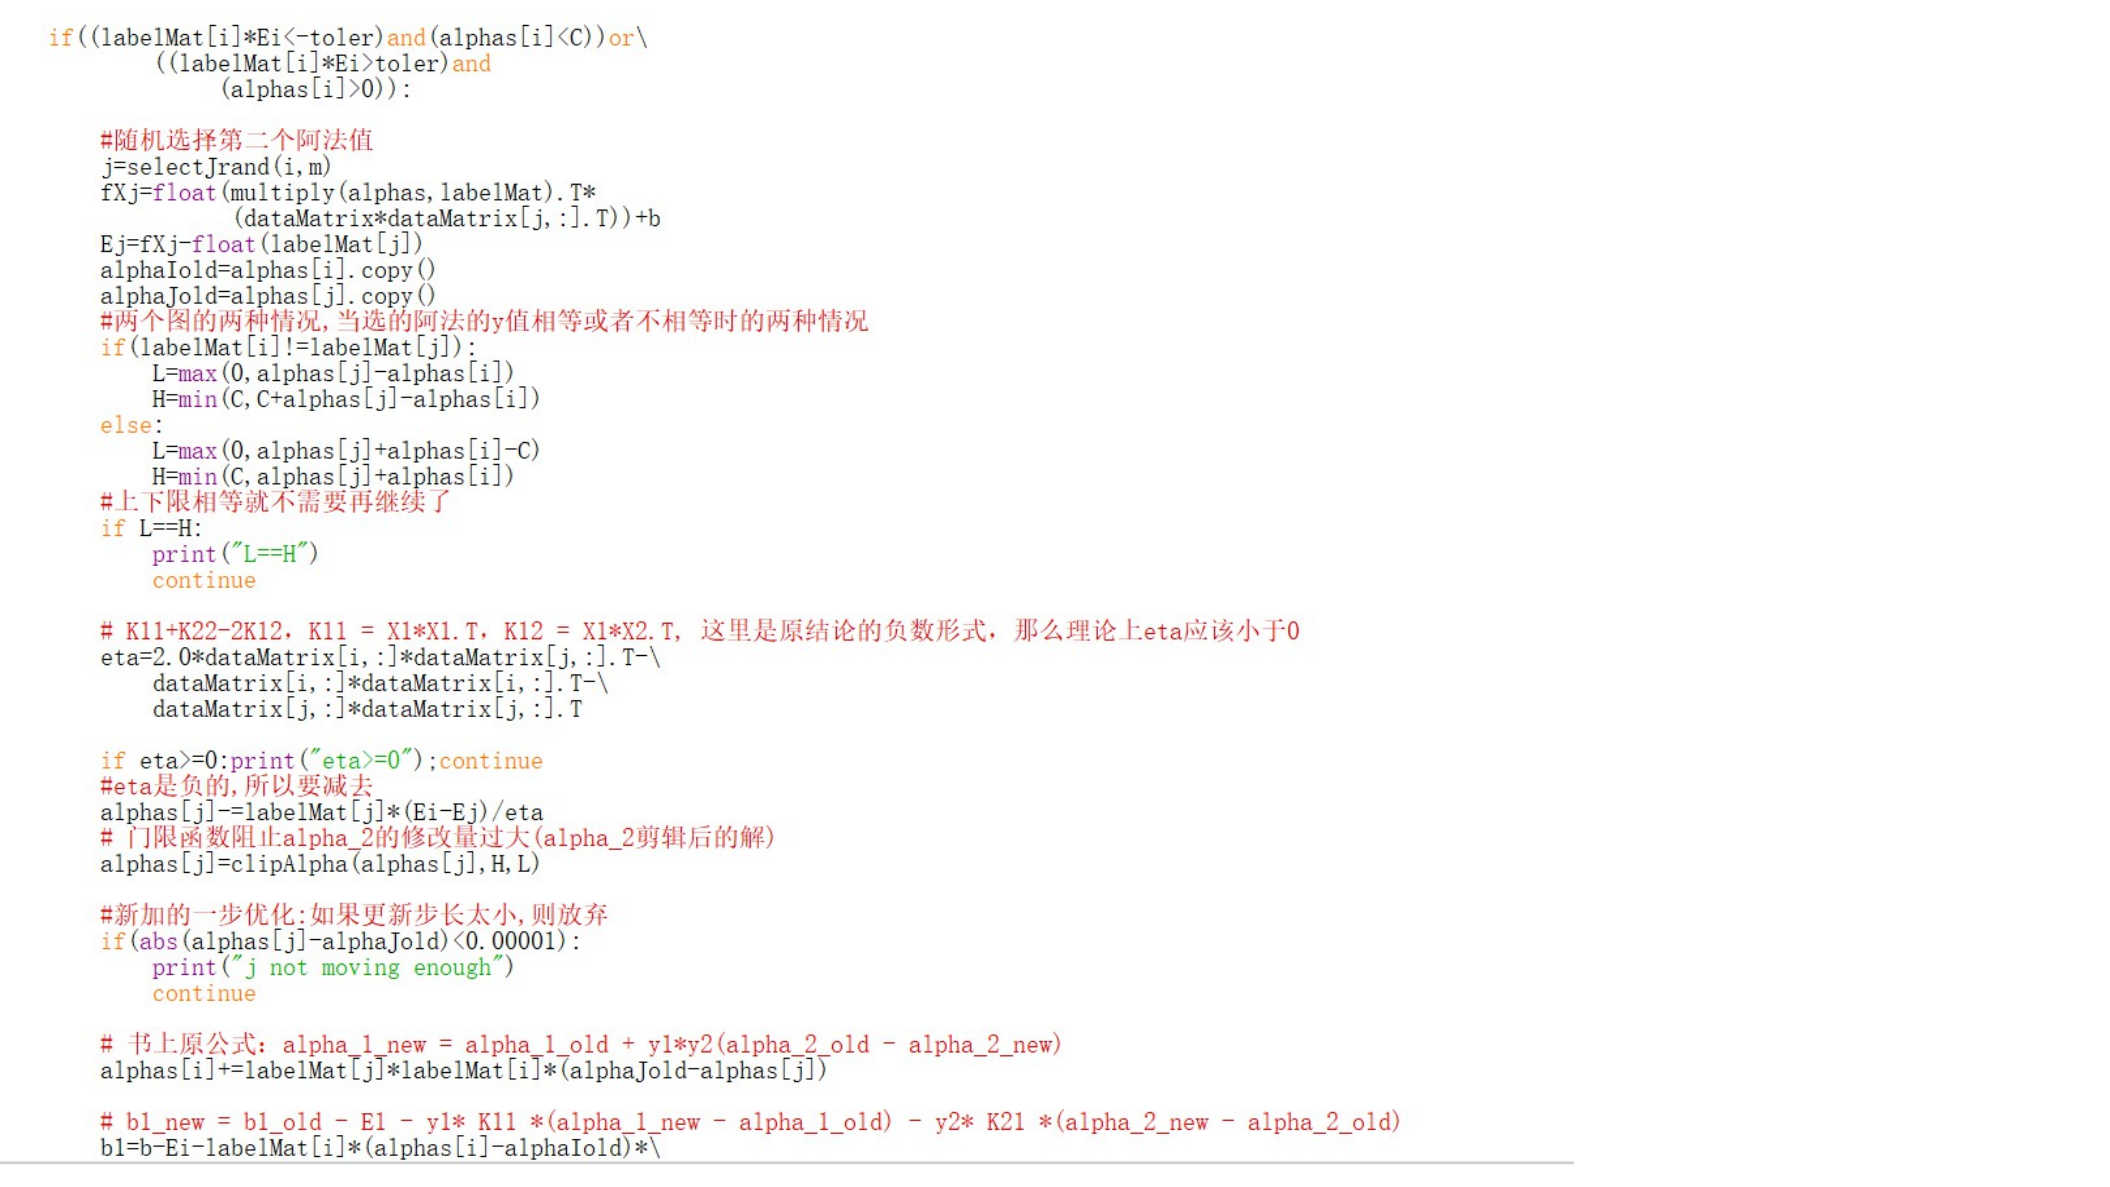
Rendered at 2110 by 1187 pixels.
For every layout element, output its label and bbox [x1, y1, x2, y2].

picture [0, 0, 1574, 1166]
